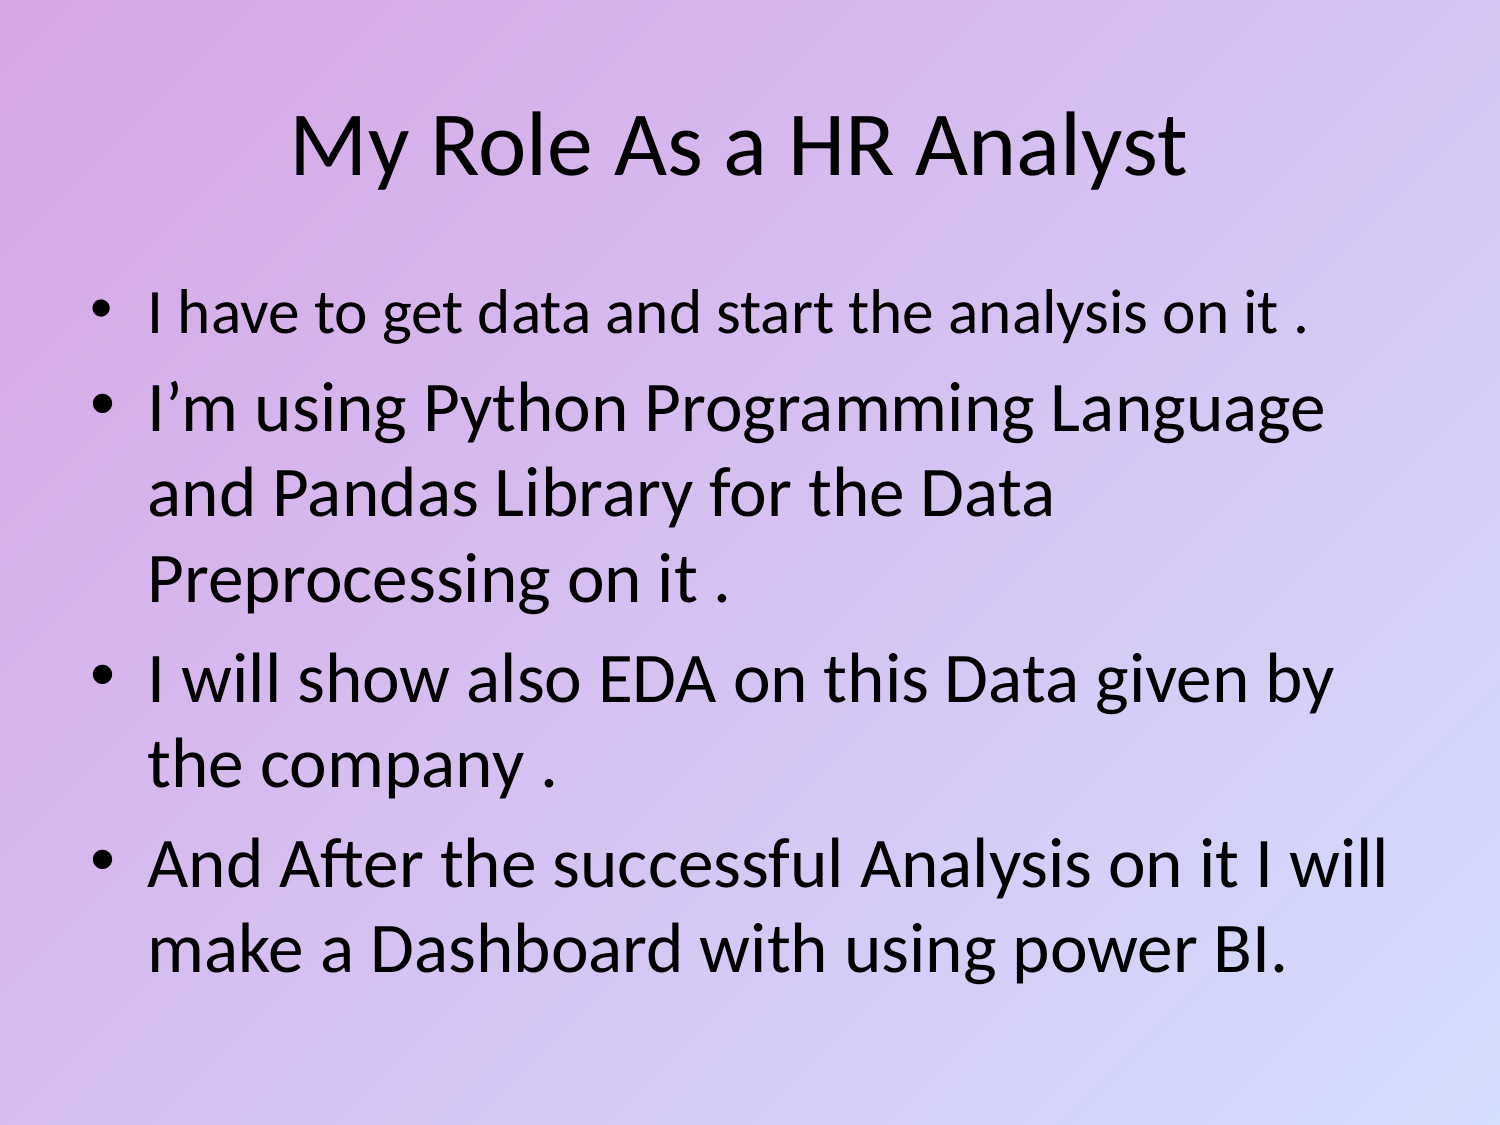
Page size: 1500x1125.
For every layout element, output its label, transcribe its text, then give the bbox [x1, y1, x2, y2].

title My Role As a HR Analyst [75, 45, 1425, 233]
list I have to get data and start the analysis on it . I’m using Python Programming Language and Pandas Library for the Data Preprocessing on it . I will show also EDA on this Data given by the company . And After the successful Analysis on it I will make a Dashboard with using power BI. [75, 262, 1425, 1050]
